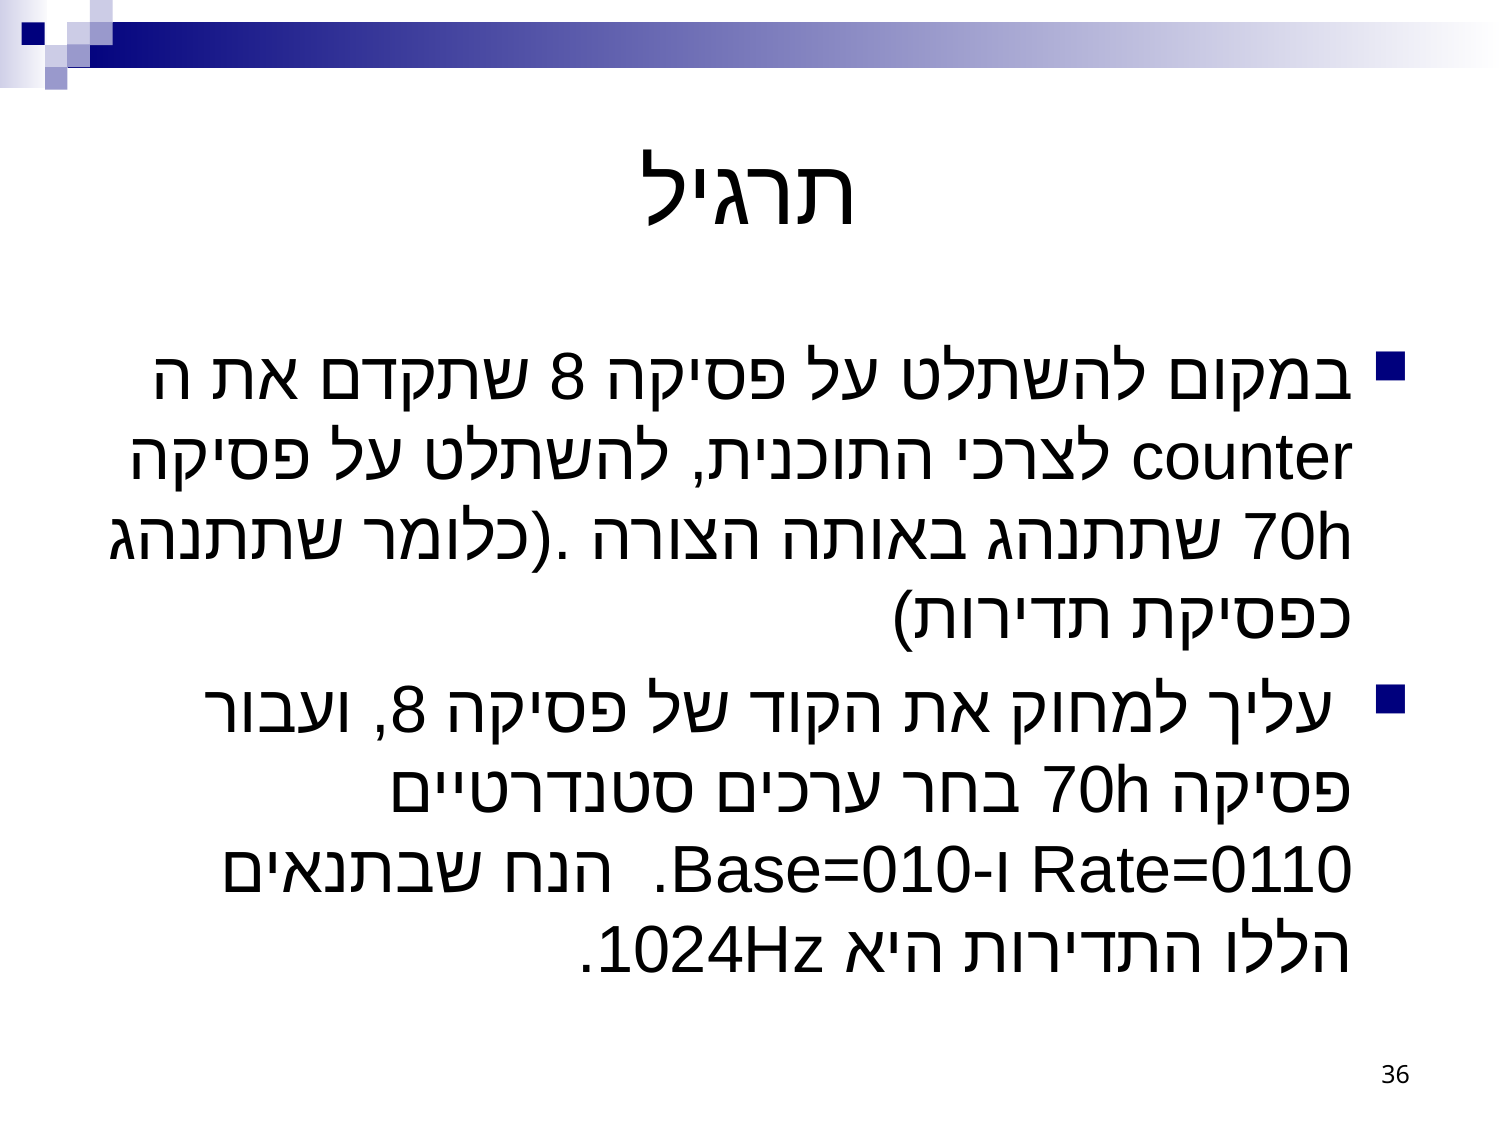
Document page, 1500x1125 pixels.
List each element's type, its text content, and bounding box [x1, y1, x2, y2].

title תרגיל [74, 74, 1426, 301]
list במקום להשתלט על פסיקה 8 שתקדם את ה counter לצרכי התוכנית, להשתלט על פסיקה 70h שתתנהג באותה הצורה .(כלומר שתתנהג כפסיקת תדירות) עליך למחוק את הקוד של פסיקה 8, ועבור פסיקה 70h בחר ערכים סטנדרטיים Rate=0110 ו-Base=010. הנח שבתנאים הללו התדירות היא 1024Hz. [74, 324, 1426, 1012]
slide_number 36 [1074, 1024, 1426, 1101]
